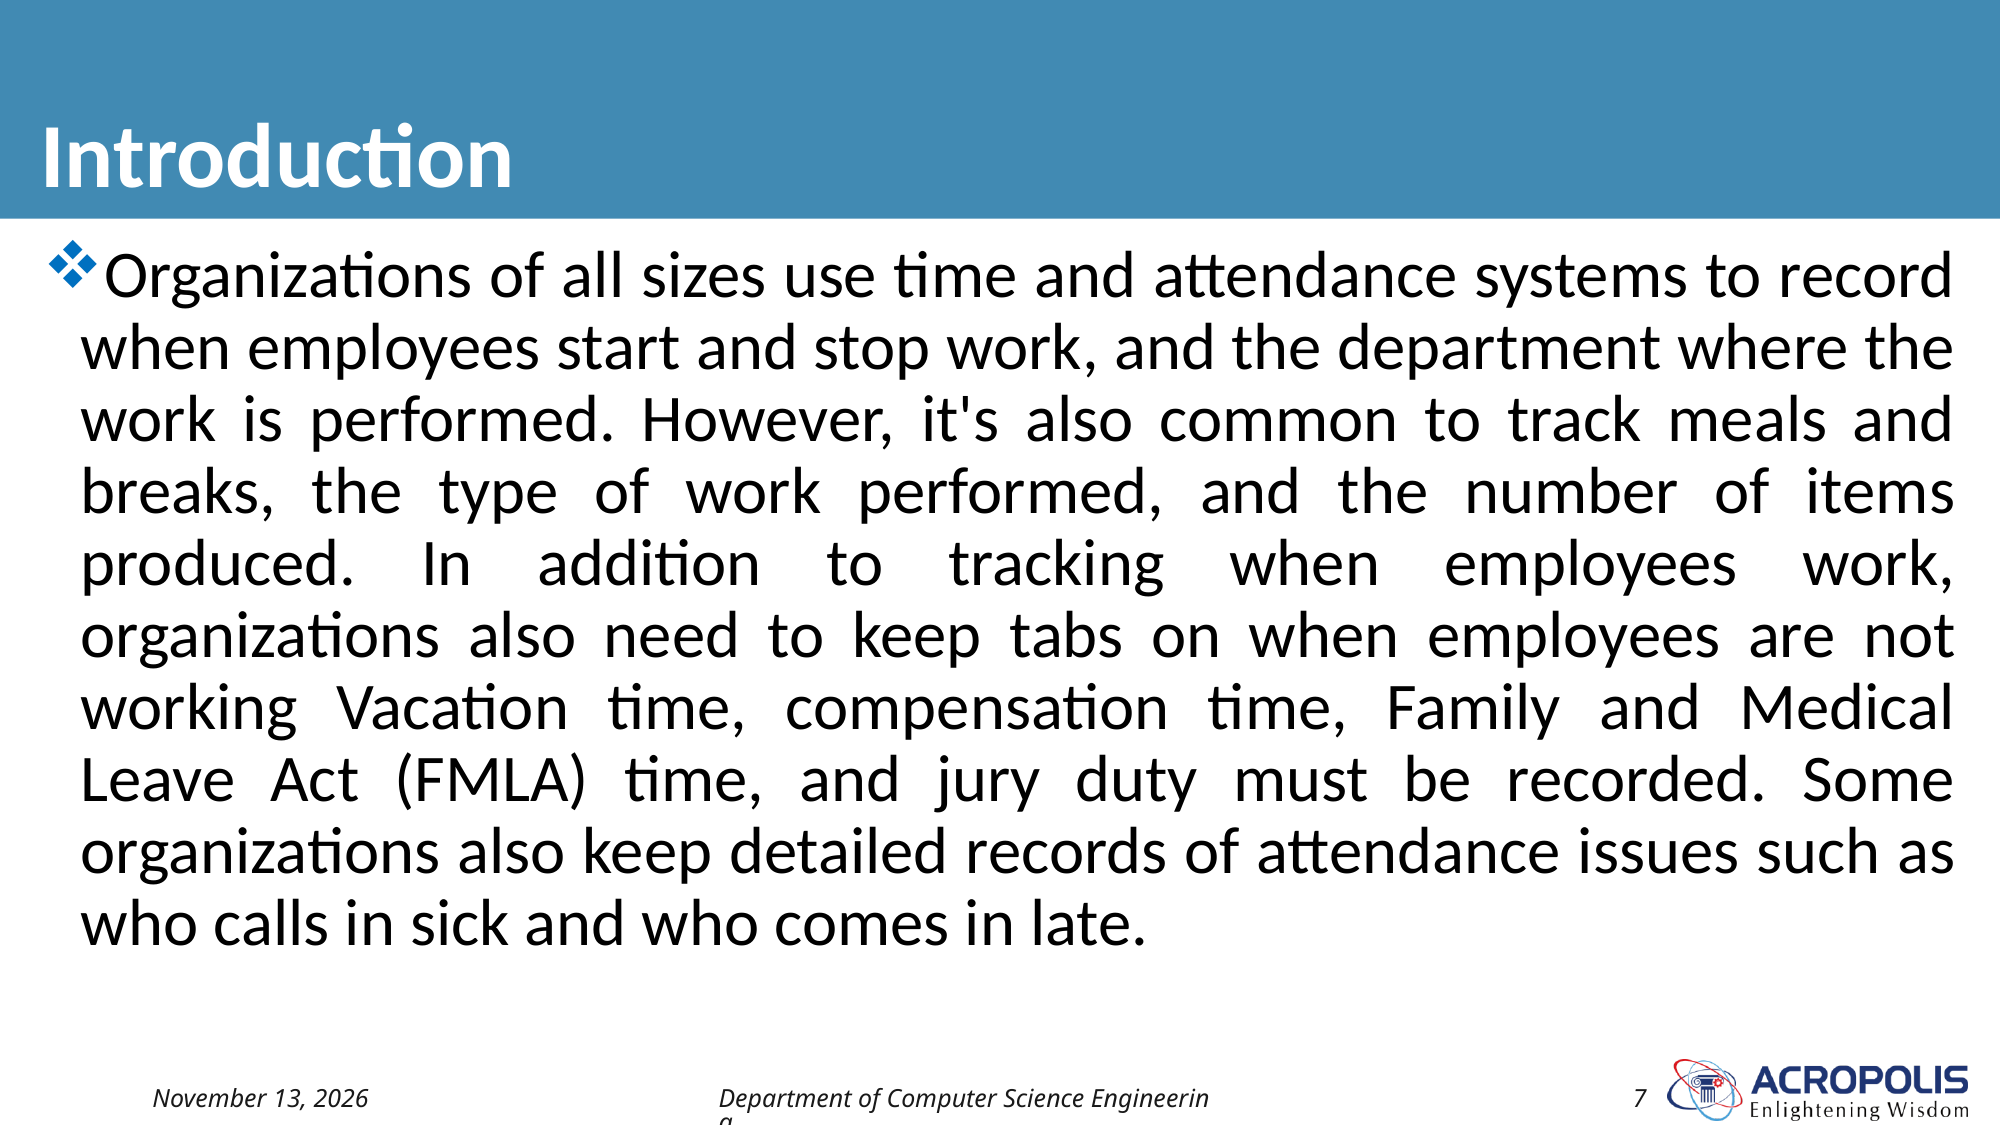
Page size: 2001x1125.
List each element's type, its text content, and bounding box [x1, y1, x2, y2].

picture [1667, 1072, 1968, 1121]
slide_number 7 [1436, 1076, 1662, 1122]
title Introduction [25, 0, 1974, 214]
footer Department of Computer Science Engineering [703, 1076, 1229, 1122]
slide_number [137, 1076, 663, 1122]
list Organizations of all sizes use time and attendance systems to record when employees start and stop work, and the department where the work is performed. However, it's also common to track meals and breaks, the type of work performed, and the number of items produced. In addition to tracking when employees work, organizations also need to keep tabs on when employees are not working Vacation time, compensation time, Family and Medical Leave Act (FMLA) time, and jury duty must be recorded. Some organizations also keep detailed records of attendance issues such as who calls in sick and who comes in late. [28, 232, 1972, 1072]
